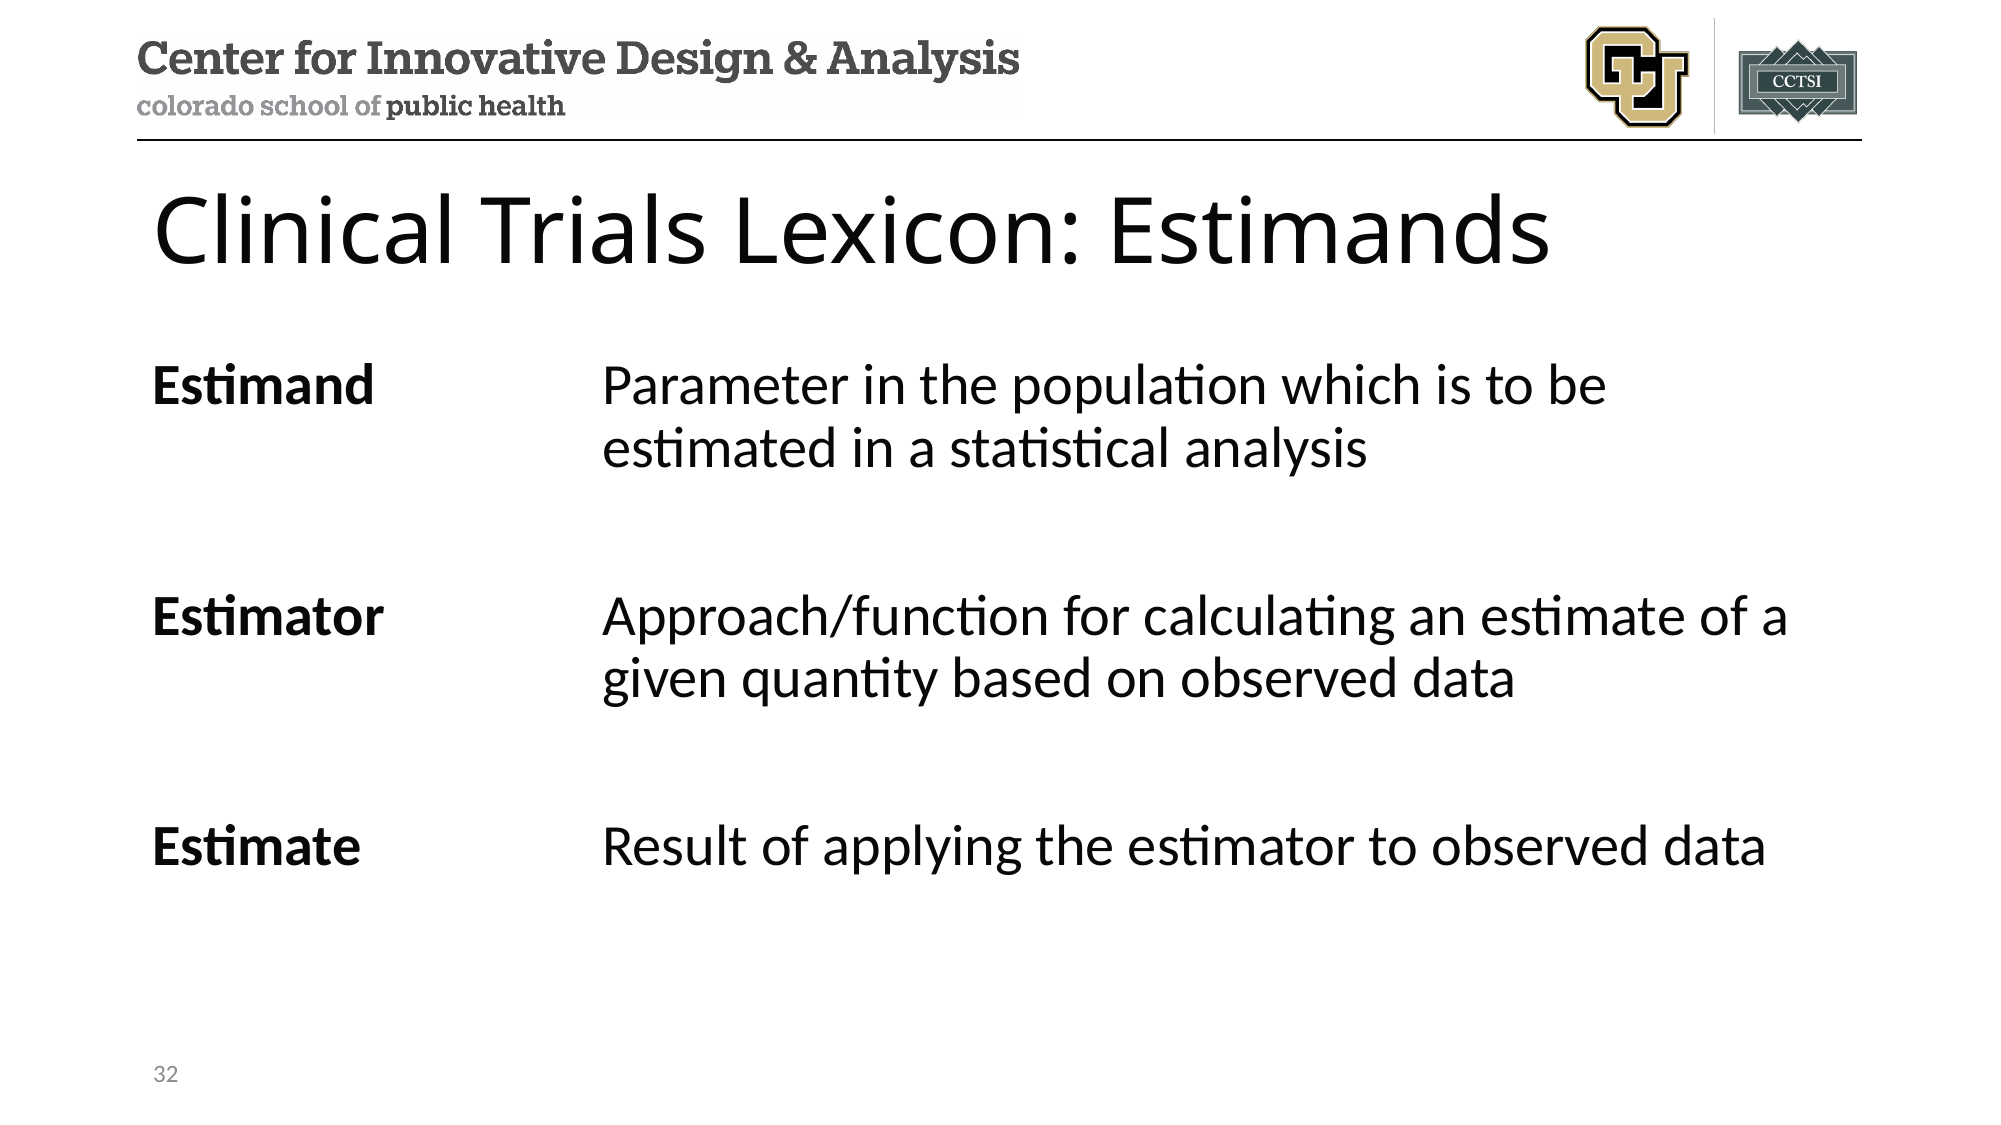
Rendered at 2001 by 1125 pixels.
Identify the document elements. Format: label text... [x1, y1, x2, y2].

title Clinical Trials Lexicon: Estimands [137, 150, 1863, 318]
list Estimand Parameter in the population which is to be estimated in a statistical analysis Estimator Approach/function for calculating an estimate of a given quantity based on observed data Estimate Result of applying the estimator to observed data [137, 347, 1863, 1014]
picture [137, 39, 1019, 120]
picture [1584, 17, 1857, 134]
slide_number 32 [138, 1042, 589, 1103]
